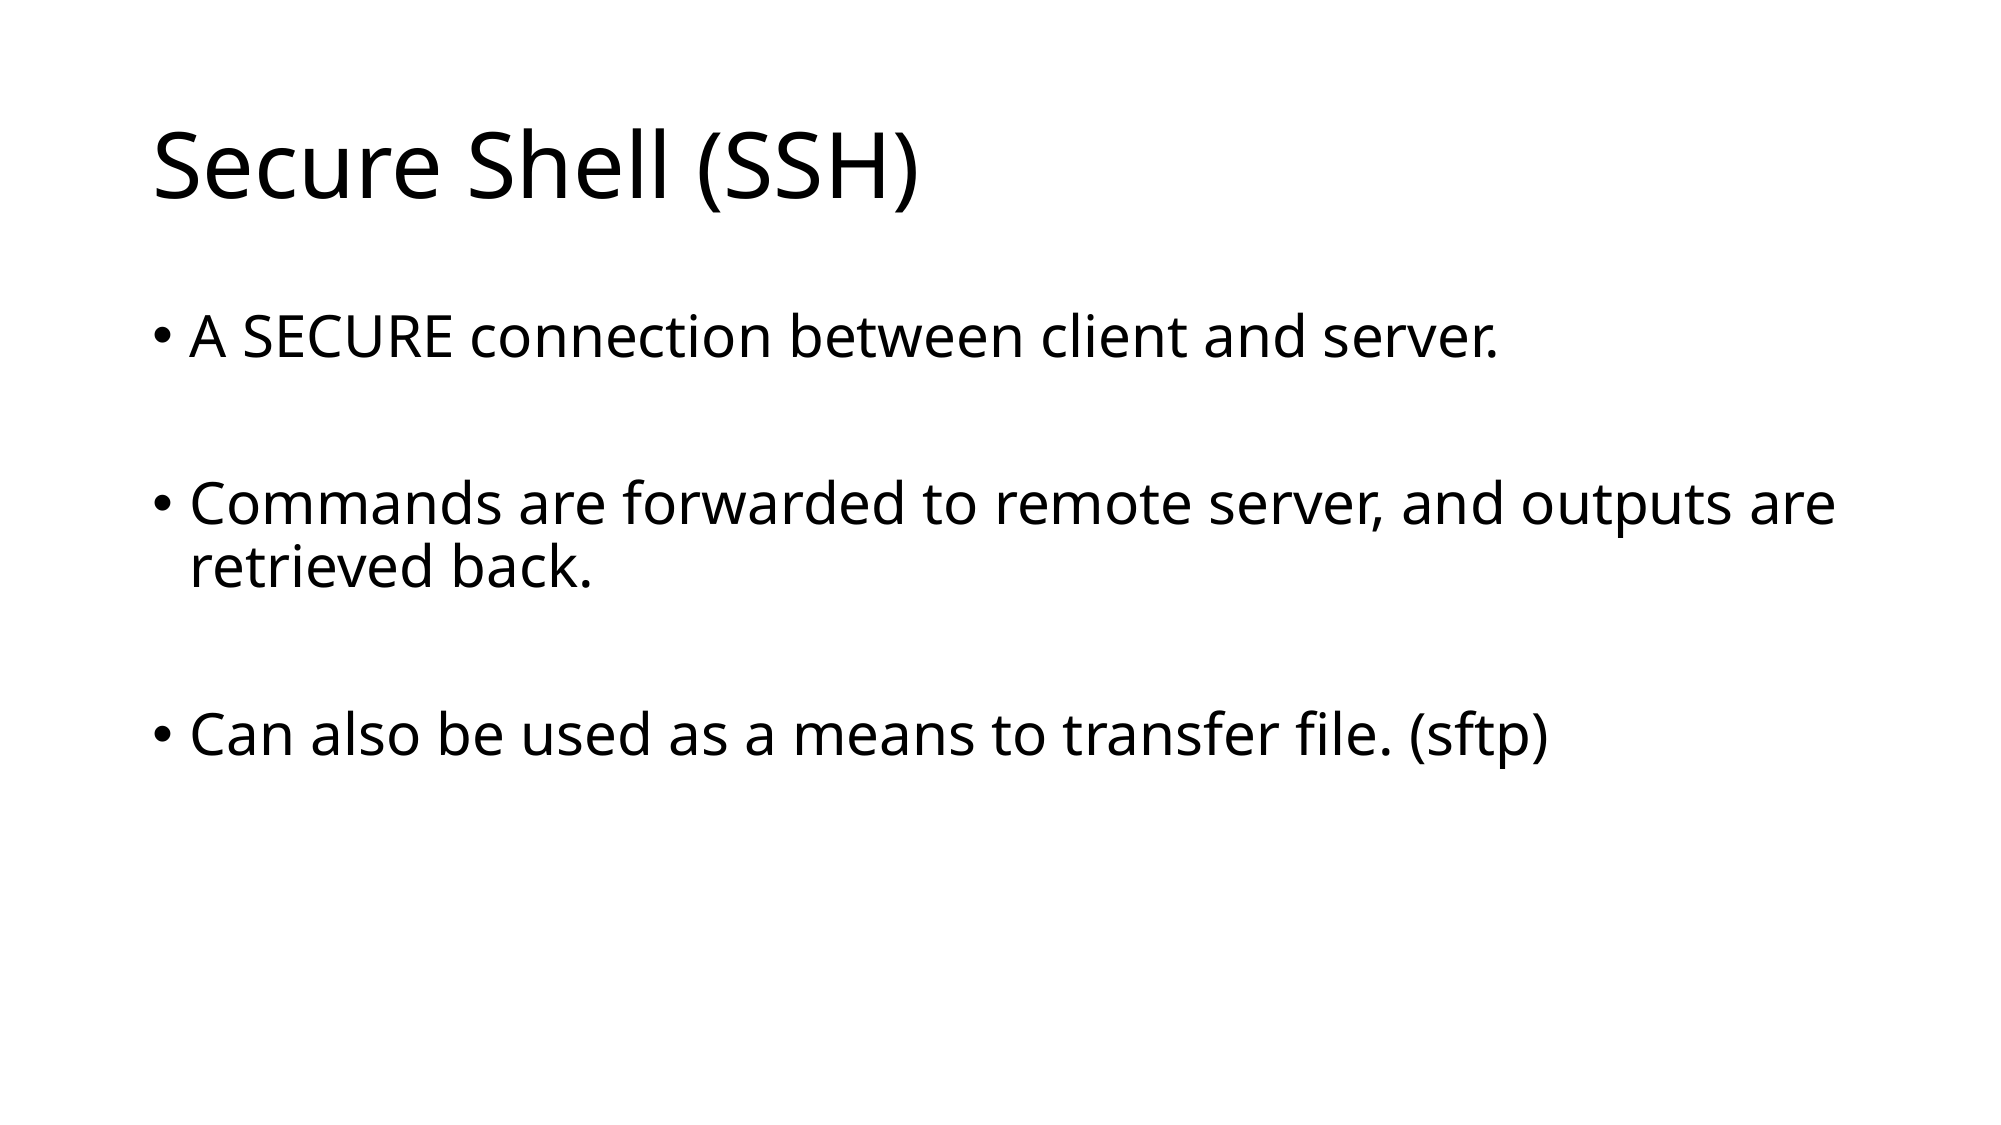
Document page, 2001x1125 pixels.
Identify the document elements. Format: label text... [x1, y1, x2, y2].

list A SECURE connection between client and server. Commands are forwarded to remote server, and outputs are retrieved back. Can also be used as a means to transfer file. (sftp) [137, 299, 1863, 1014]
title Secure Shell (SSH) [137, 59, 1863, 278]
